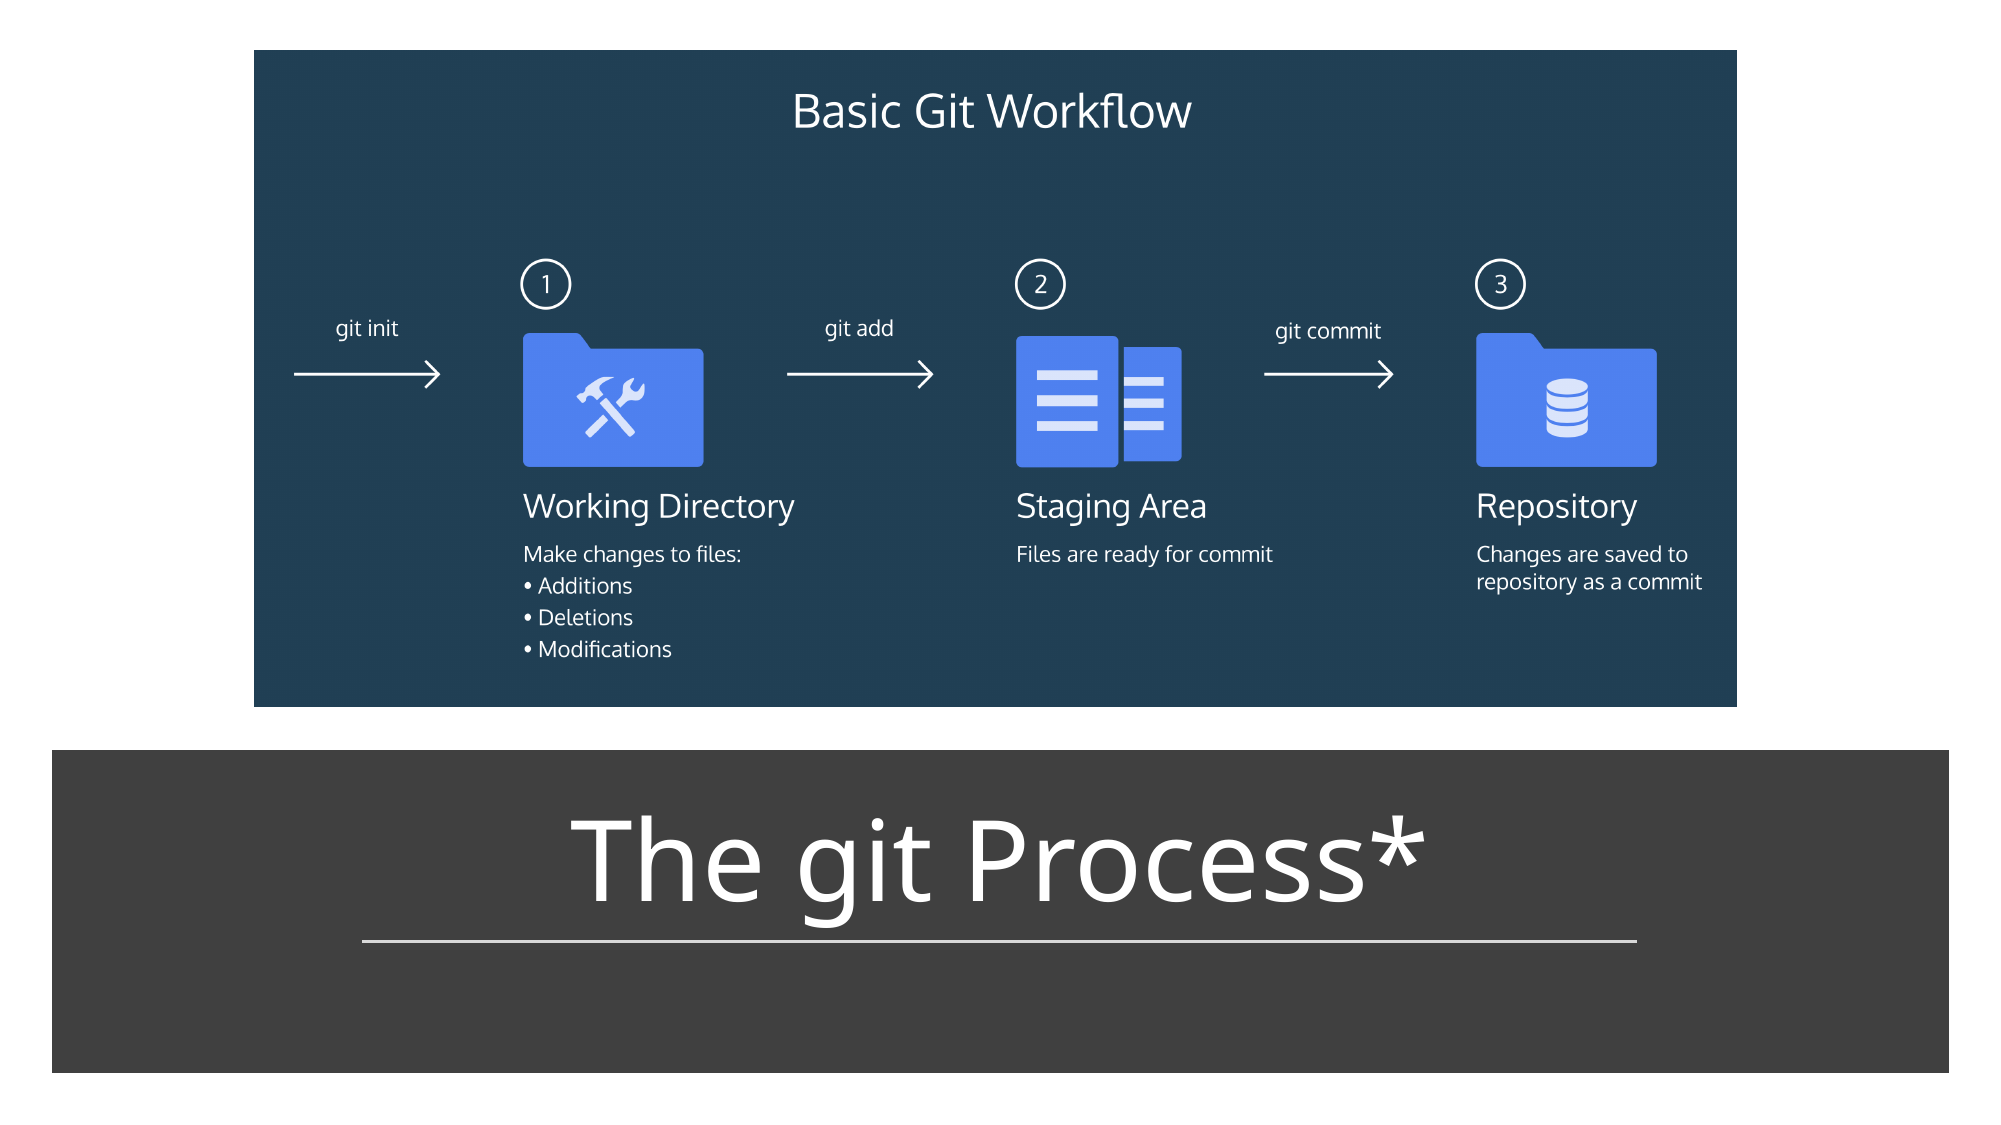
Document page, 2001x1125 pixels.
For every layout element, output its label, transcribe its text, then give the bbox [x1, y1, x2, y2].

title The git Process* [86, 780, 1914, 933]
text_box [61, 759, 1939, 1064]
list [254, 50, 1737, 707]
